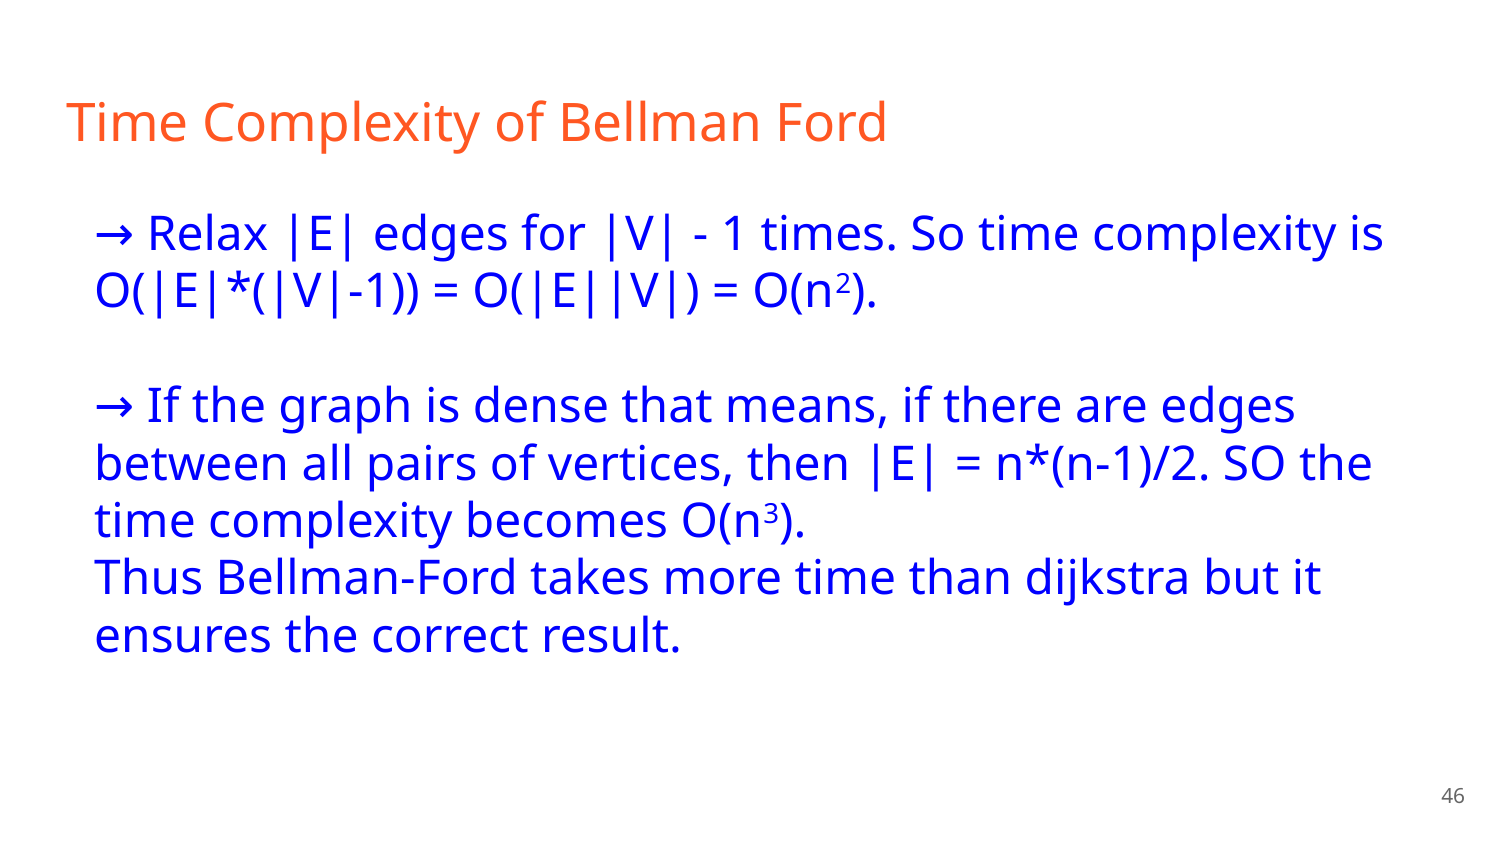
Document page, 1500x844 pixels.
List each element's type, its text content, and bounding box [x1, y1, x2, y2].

slide_number ‹#› [1389, 764, 1480, 830]
text_box → Relax |E| edges for |V| - 1 times. So time complexity is O(|E|*(|V|-1)) = O(|E||V|) = O(n2). → If the graph is dense that means, if there are edges between all pairs of vertices, then |E| = n*(n-1)/2. SO the time complexity becomes O(n3). Thus Bellman-Ford takes more time than dijkstra but it ensures the correct result. [79, 187, 1456, 523]
title Time Complexity of Bellman Ford [51, 72, 1449, 167]
